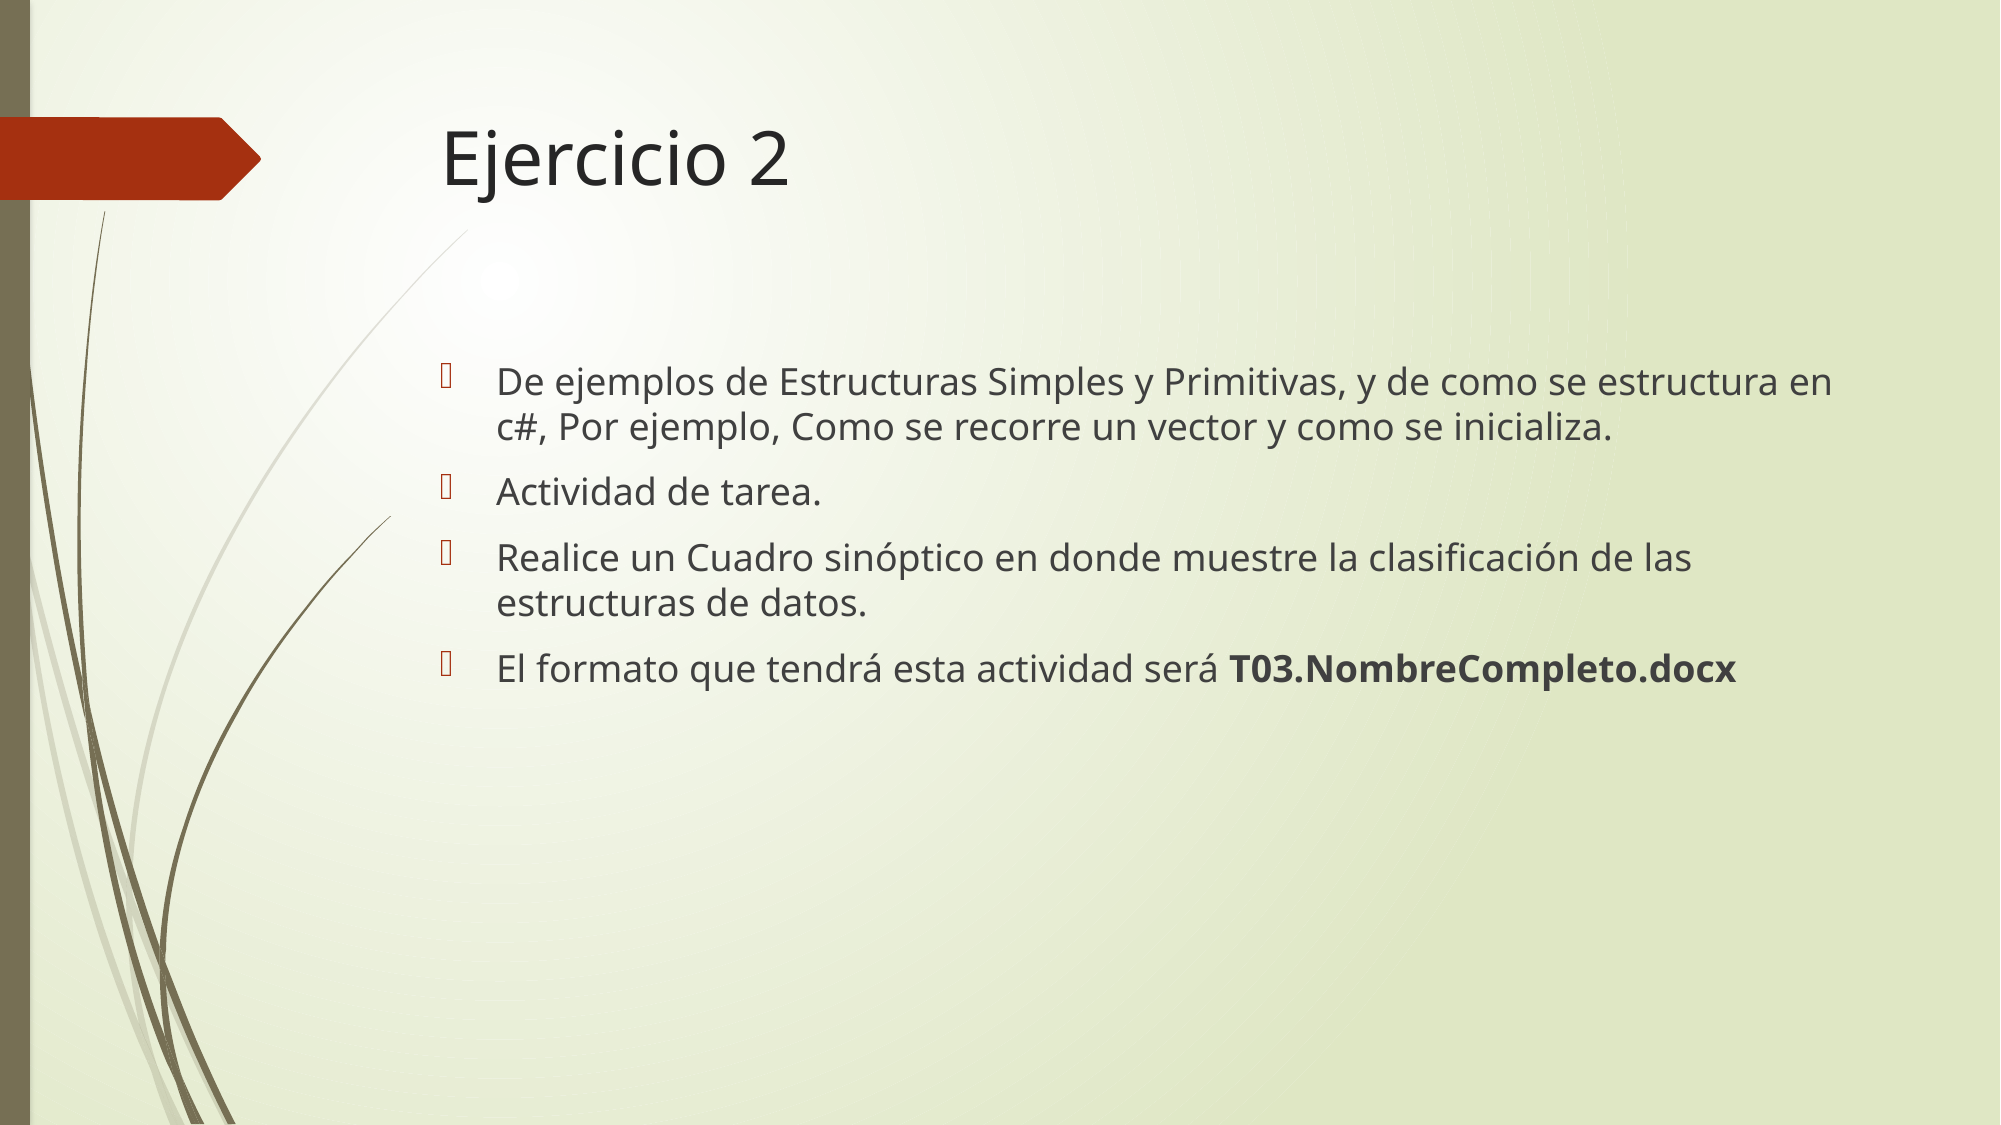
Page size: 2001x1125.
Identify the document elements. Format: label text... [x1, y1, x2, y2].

list De ejemplos de Estructuras Simples y Primitivas, y de como se estructura en c#, Por ejemplo, Como se recorre un vector y como se inicializa. Actividad de tarea. Realice un Cuadro sinóptico en donde muestre la clasificación de las estructuras de datos. El formato que tendrá esta actividad será T03.NombreCompleto.docx [424, 350, 1888, 970]
title Ejercicio 2 [425, 102, 1888, 313]
